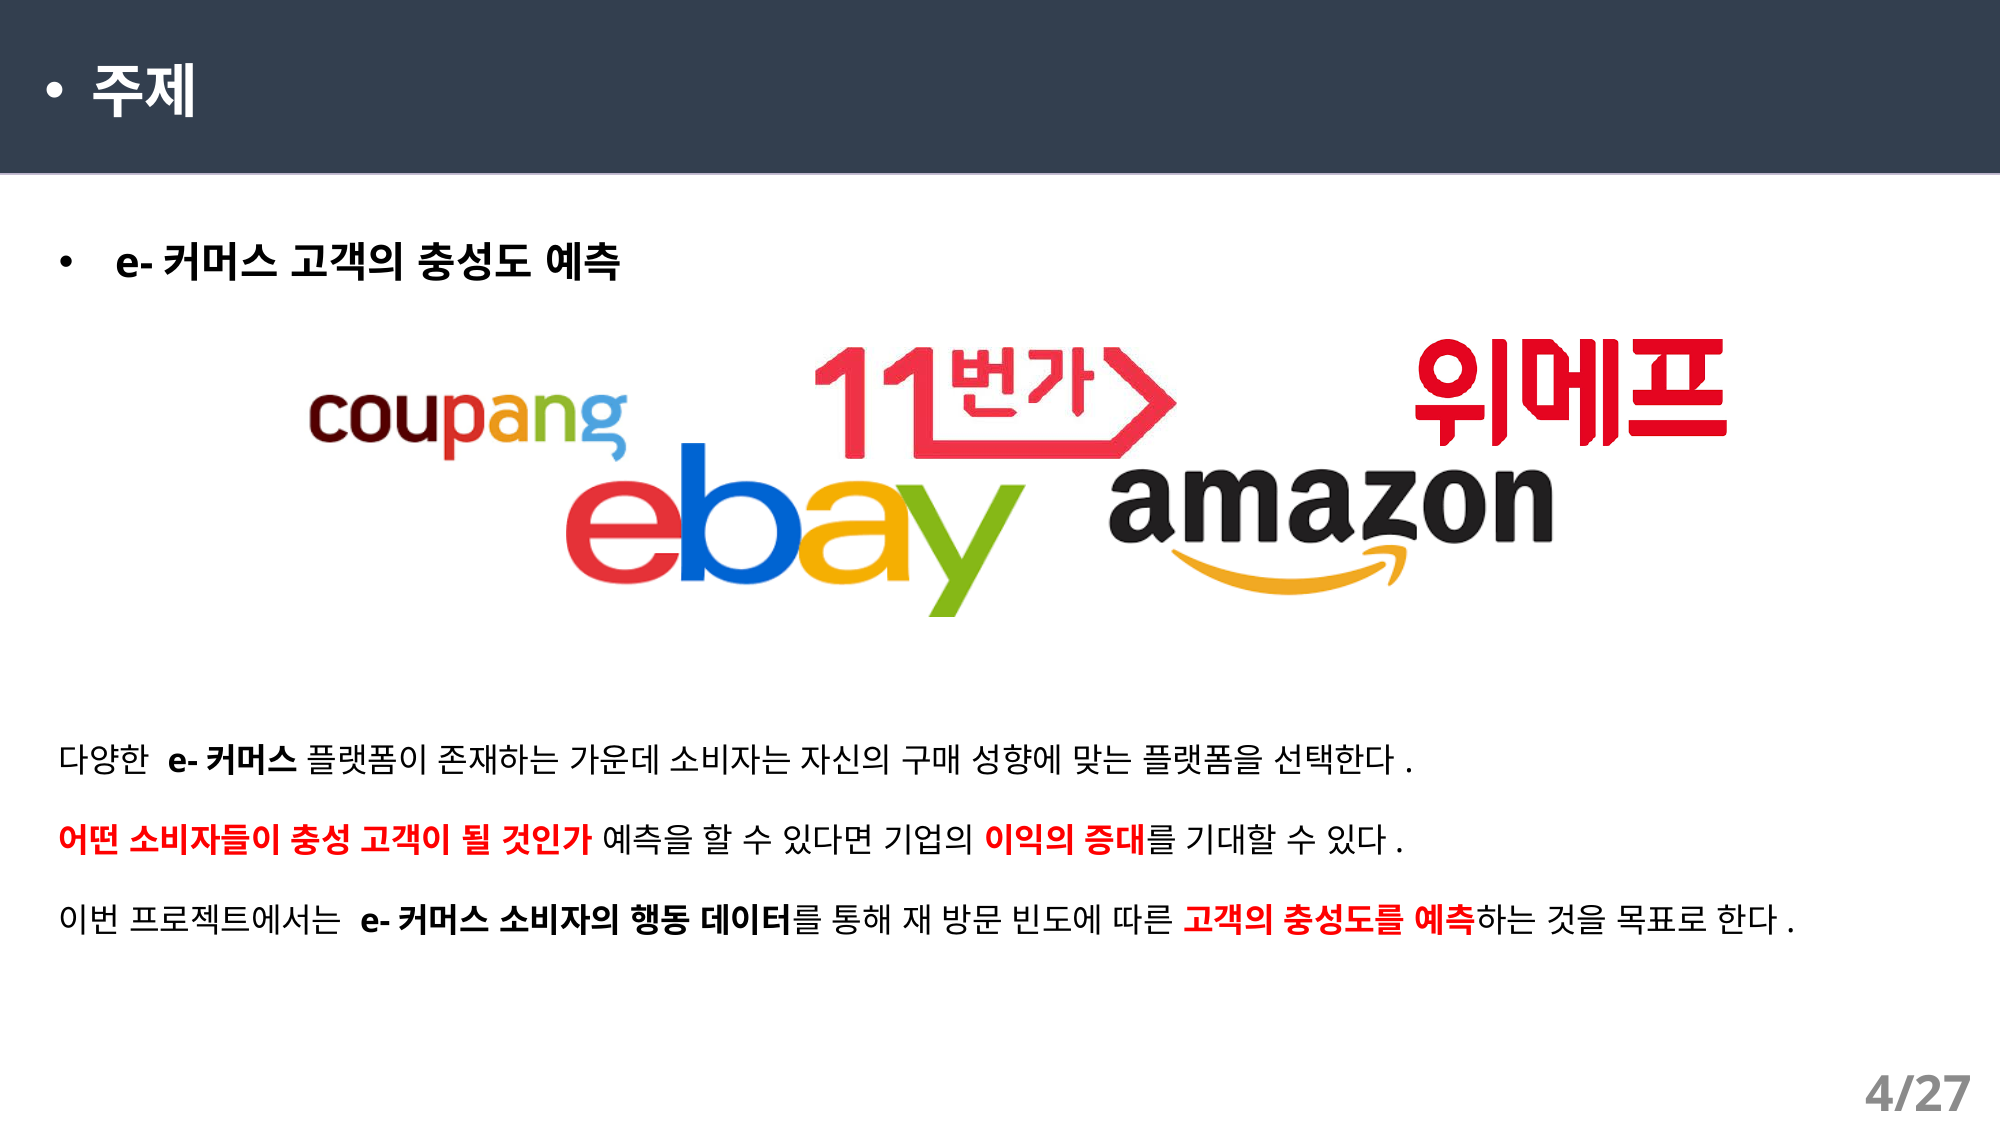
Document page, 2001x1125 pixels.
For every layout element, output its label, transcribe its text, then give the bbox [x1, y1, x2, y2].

text_box e-커머스 고객의 충성도 예측 [58, 236, 650, 287]
text_box 주제 [29, 47, 270, 132]
text_box [0, 0, 2000, 174]
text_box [273, 309, 1727, 621]
text_box 다양한 e-커머스 플랫폼이 존재하는 가운데 소비자는 자신의 구매 성향에 맞는 플랫폼을 선택한다. 어떤 소비자들이 충성 고객이 될 것인가 예측을 할 수 있다면 기업의 이익의 증대를 기대할 수 있다. 이번 프로젝트에서는 e-커머스 소비자의 행동 데이터를 통해 재 방문 빈도에 따른 고객의 충성도를 예측하는 것을 목표로 한다. [58, 739, 1970, 940]
slide_number 4/27 [1537, 1065, 1987, 1125]
